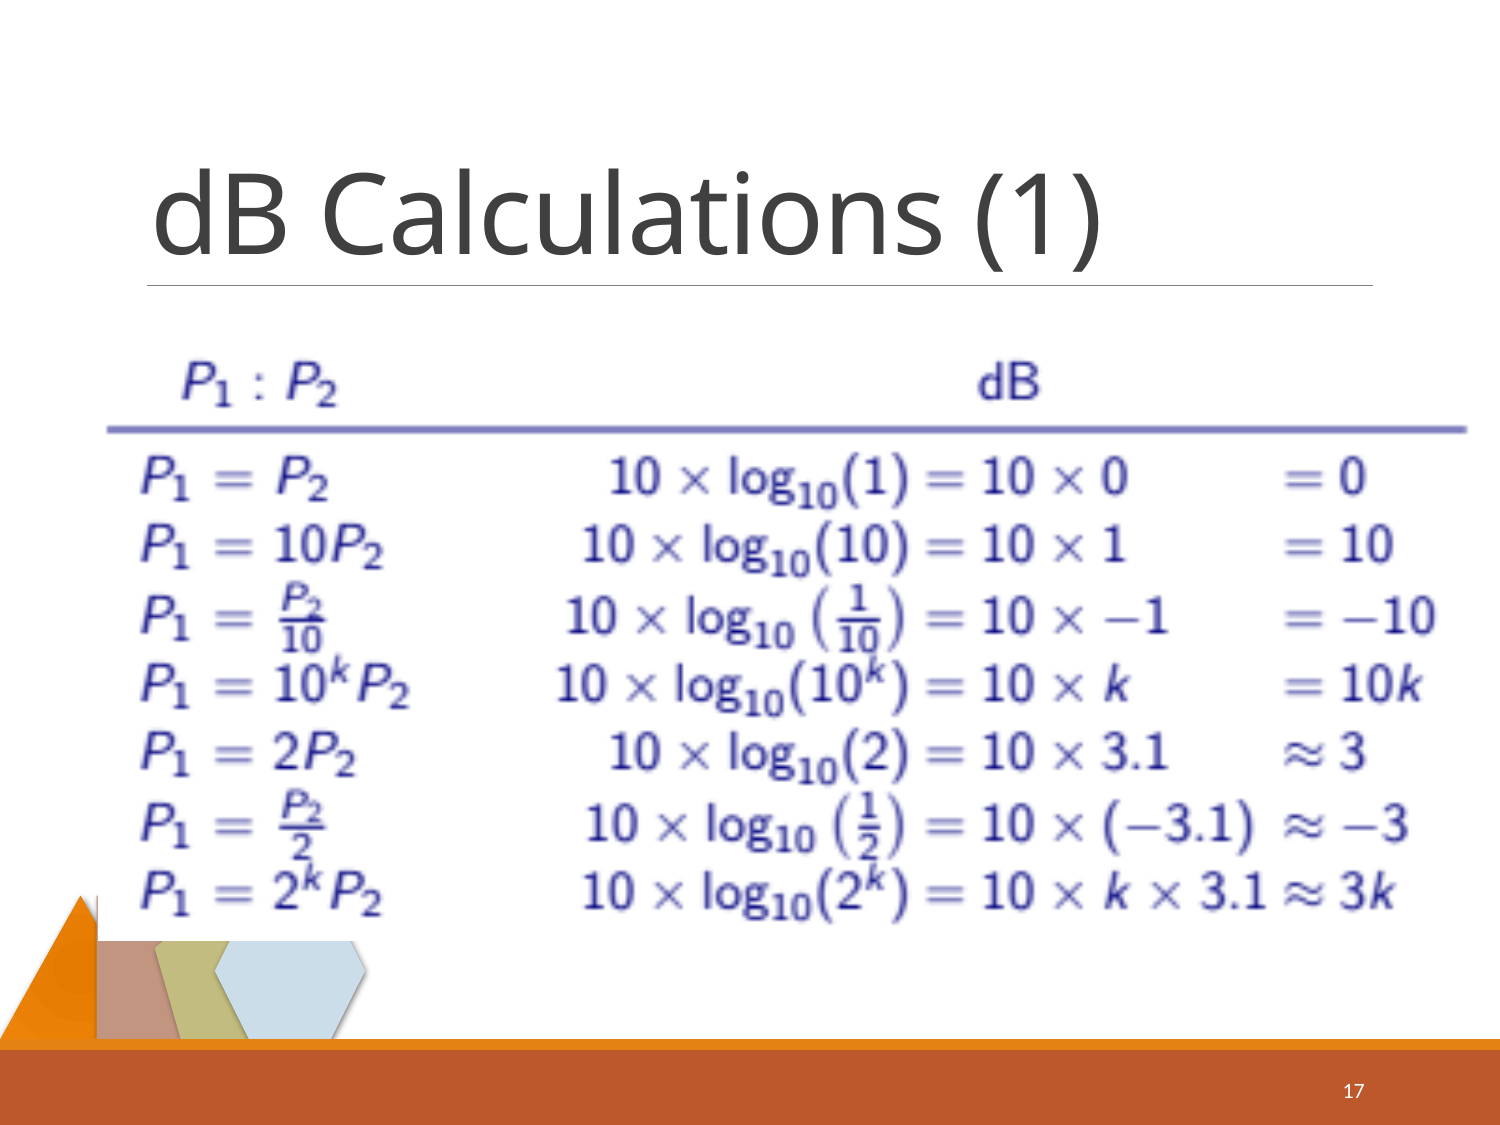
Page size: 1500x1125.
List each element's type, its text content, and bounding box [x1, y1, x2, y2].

picture [97, 299, 1474, 941]
slide_number 17 [1218, 1059, 1380, 1120]
title dB Calculations (1) [135, 47, 1373, 285]
